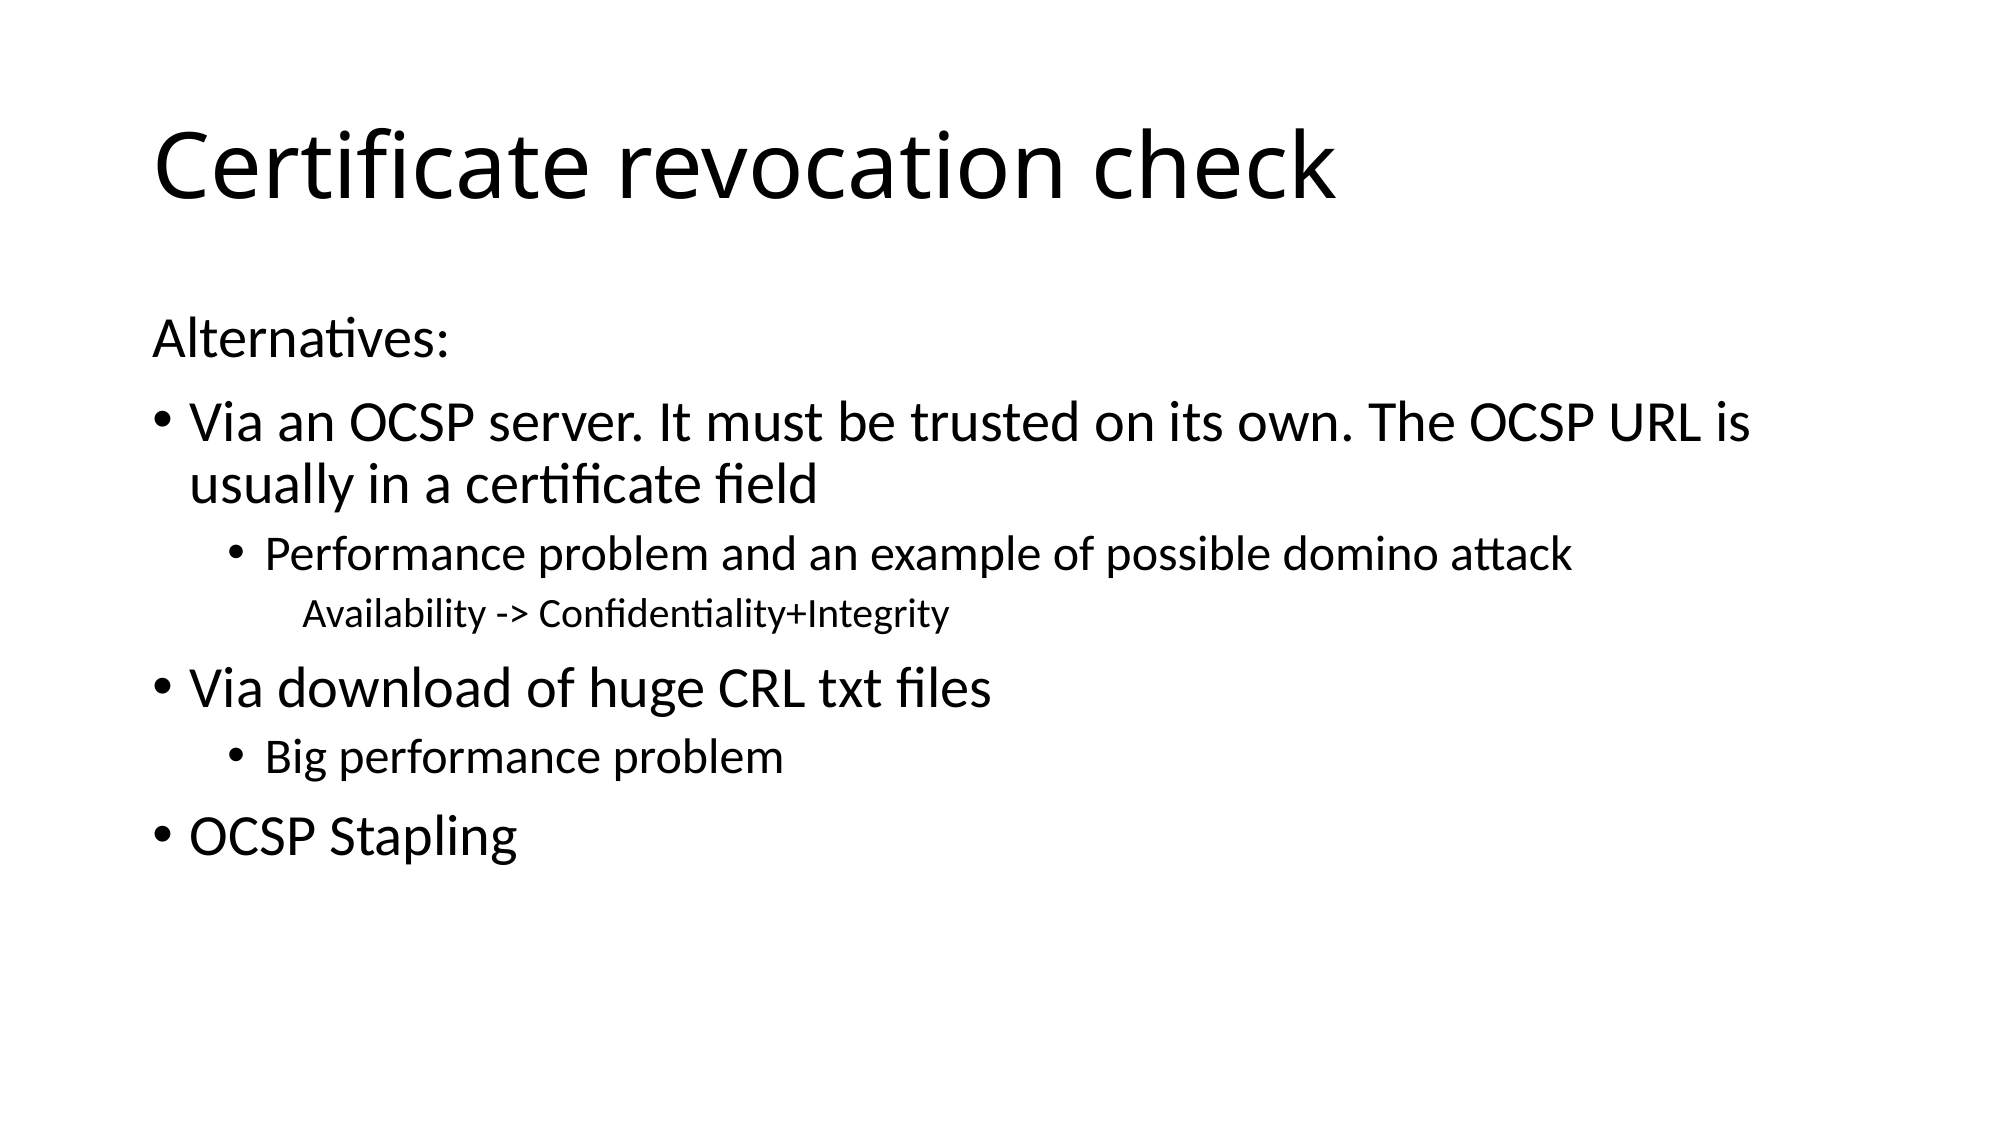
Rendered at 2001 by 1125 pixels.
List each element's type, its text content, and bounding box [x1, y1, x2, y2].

list Alternatives: Via an OCSP server. It must be trusted on its own. The OCSP URL is usually in a certificate field Performance problem and an example of possible domino attack Availability -> Confidentiality+Integrity Via download of huge CRL txt files Big performance problem OCSP Stapling [137, 299, 1863, 1014]
title Certificate revocation check [137, 59, 1863, 278]
